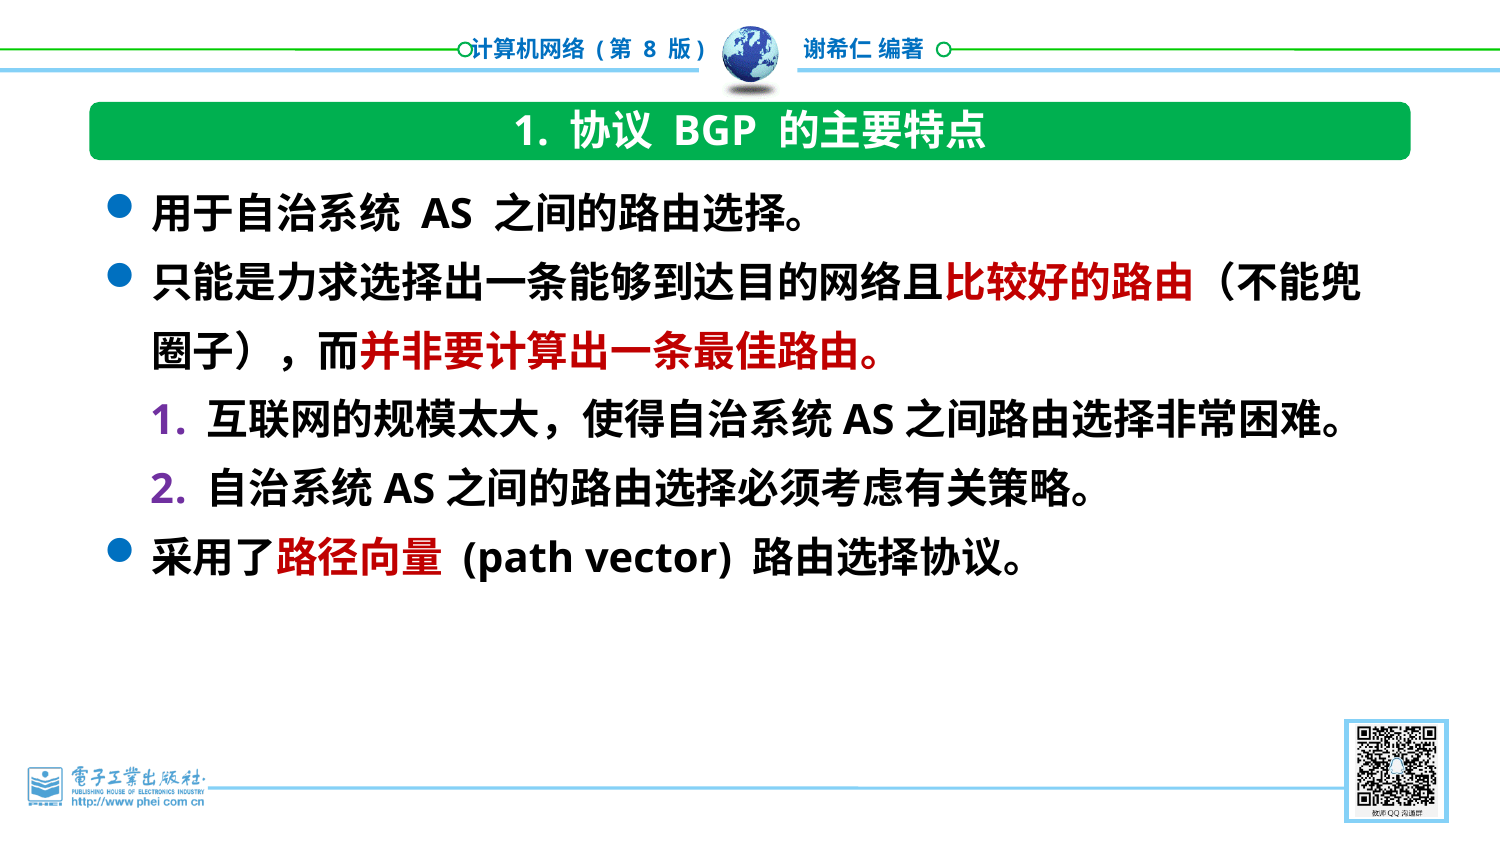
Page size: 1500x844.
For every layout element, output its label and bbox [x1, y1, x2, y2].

text_box [89, 96, 1411, 589]
picture [720, 24, 780, 96]
picture [23, 764, 208, 809]
picture [1355, 724, 1438, 817]
